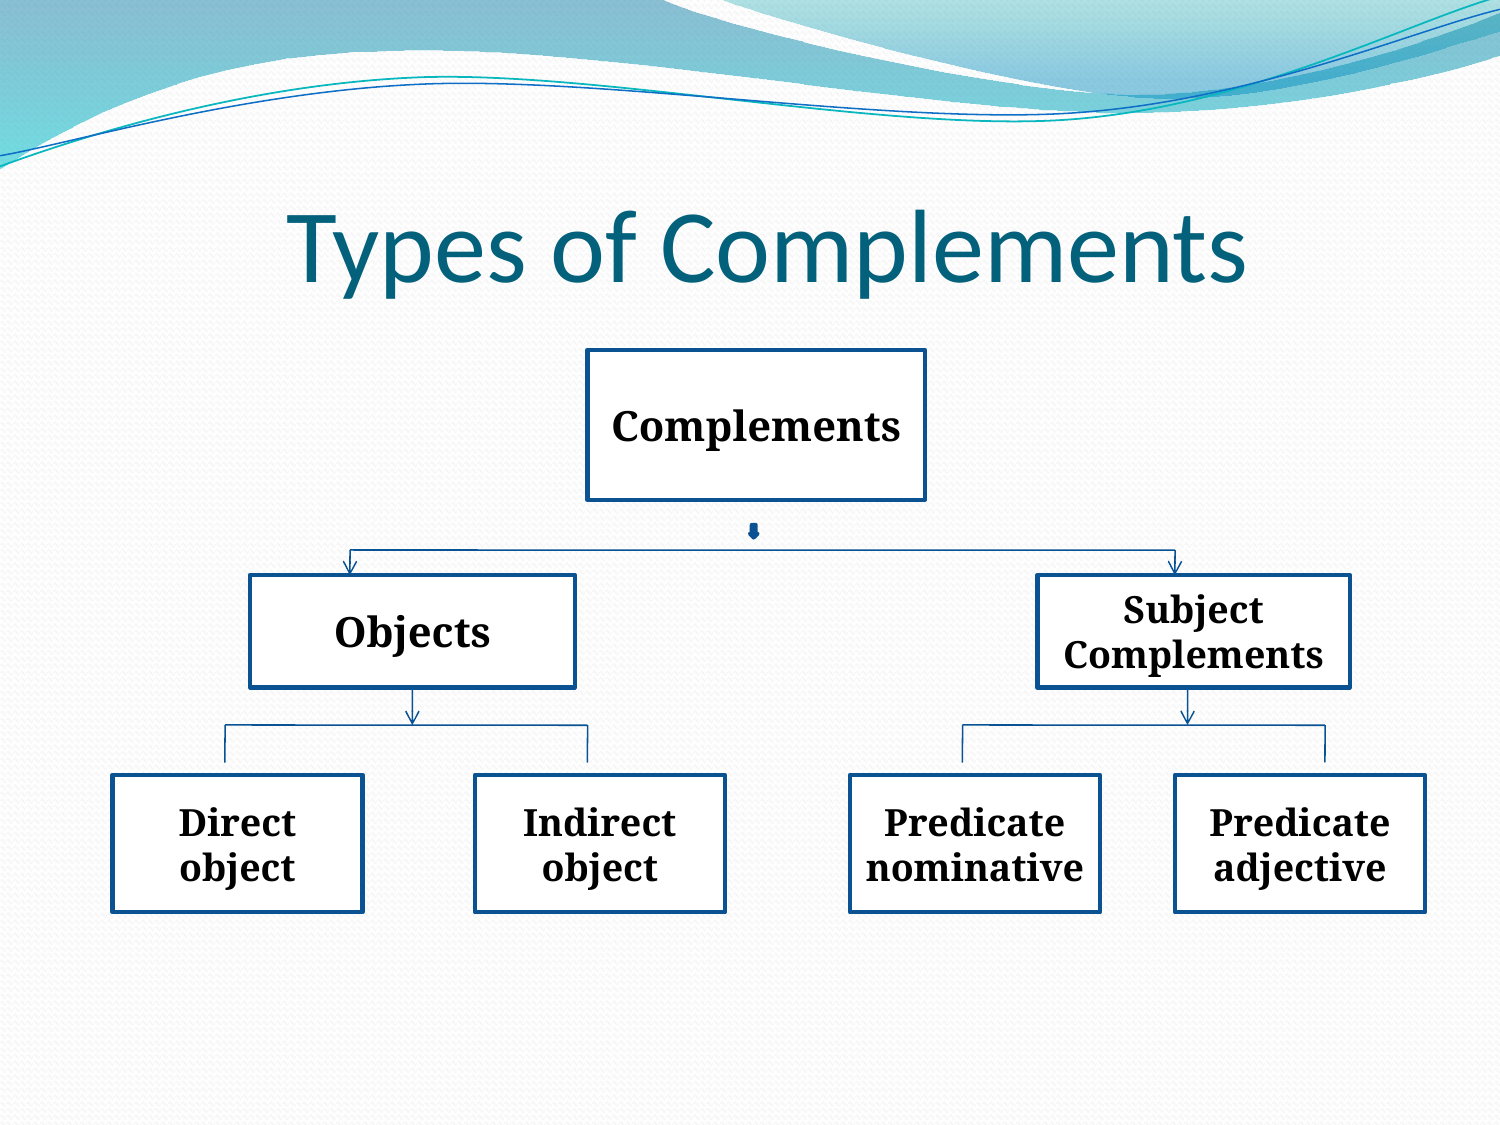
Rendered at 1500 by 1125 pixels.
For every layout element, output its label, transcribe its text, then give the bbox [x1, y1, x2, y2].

text_box Subject Complements [1035, 573, 1352, 690]
text_box Indirect object [473, 773, 727, 914]
text_box Direct object [110, 773, 365, 914]
text_box Objects [248, 573, 577, 690]
text_box Predicate nominative [848, 773, 1102, 914]
text_box [748, 522, 760, 540]
title Types of Complements [75, 115, 1425, 303]
text_box Predicate adjective [1173, 773, 1427, 914]
text_box Complements [585, 348, 927, 502]
